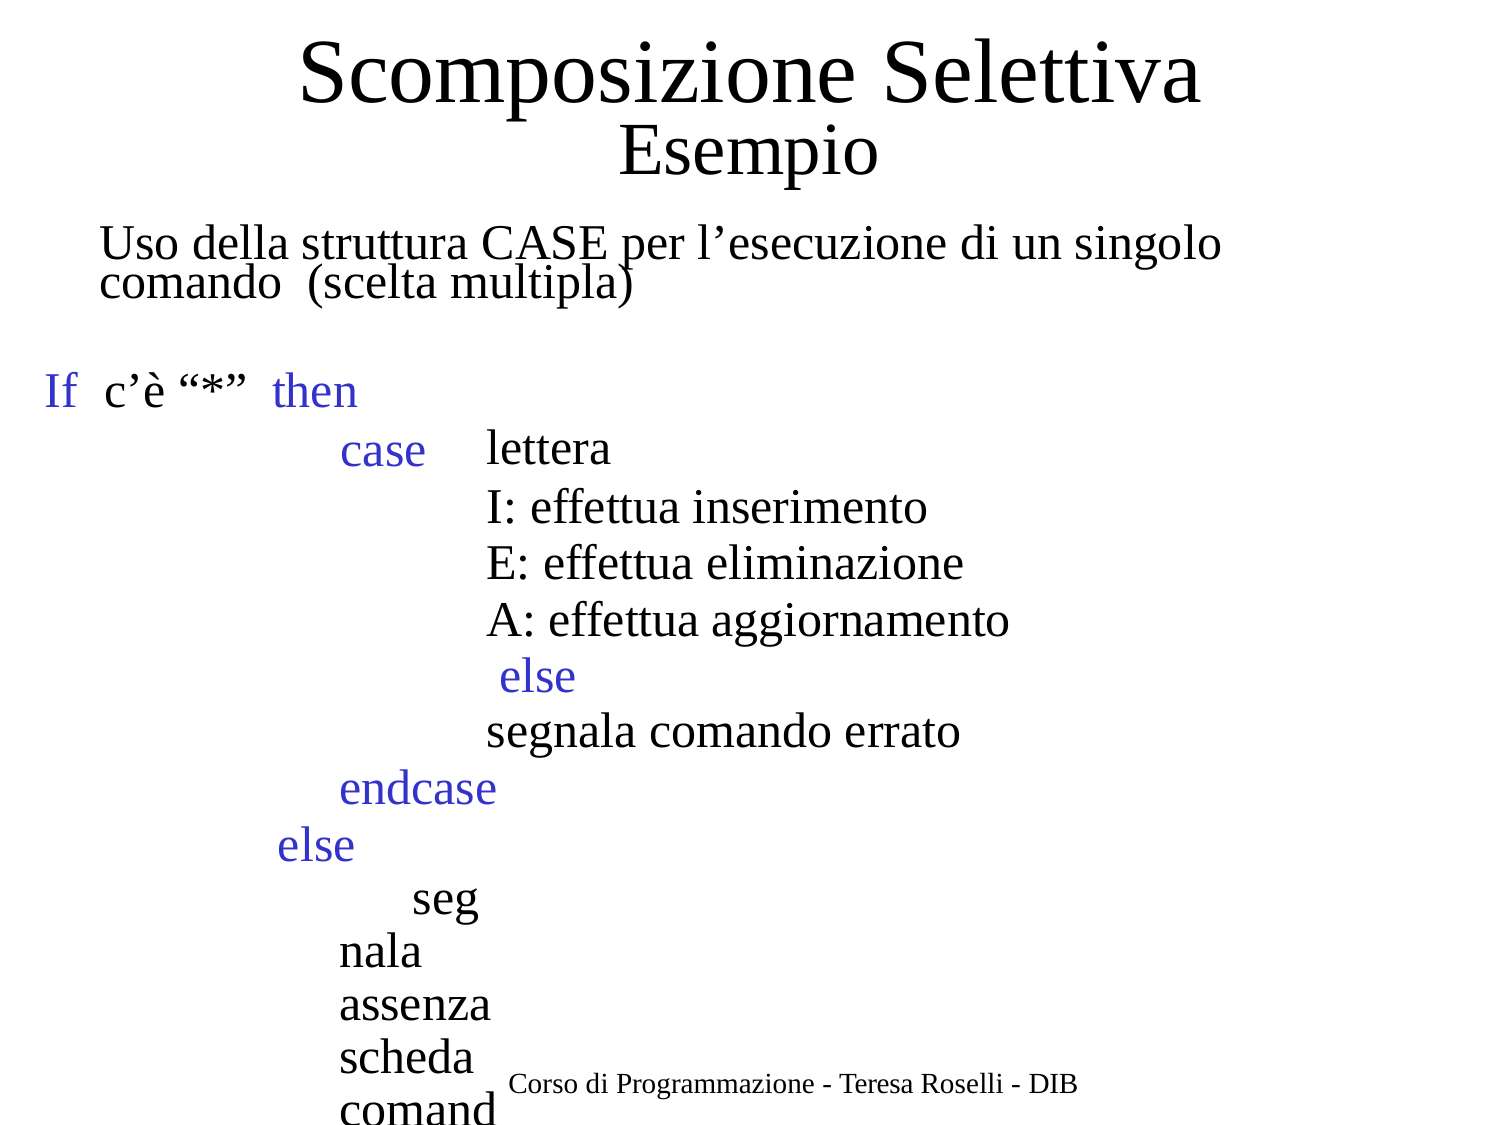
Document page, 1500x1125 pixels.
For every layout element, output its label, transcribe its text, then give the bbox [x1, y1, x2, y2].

text_box If c’è “*” then case [42, 357, 428, 476]
text_box endcase else segnala assenza scheda comando endif [42, 751, 1000, 1125]
text_box lettera I: effettua inserimento E: effettua eliminazione A: effettua aggiornamento else segnala comando errato [484, 413, 1016, 758]
title Scomposizione Selettiva [295, 8, 1204, 71]
text_box Esempio Uso della struttura CASE per l’esecuzione di un singolo comando (scelta multipla) [97, 71, 1418, 306]
footer Corso di Programmazione - Teresa Roselli - DIB [1000, 1065, 1081, 1125]
